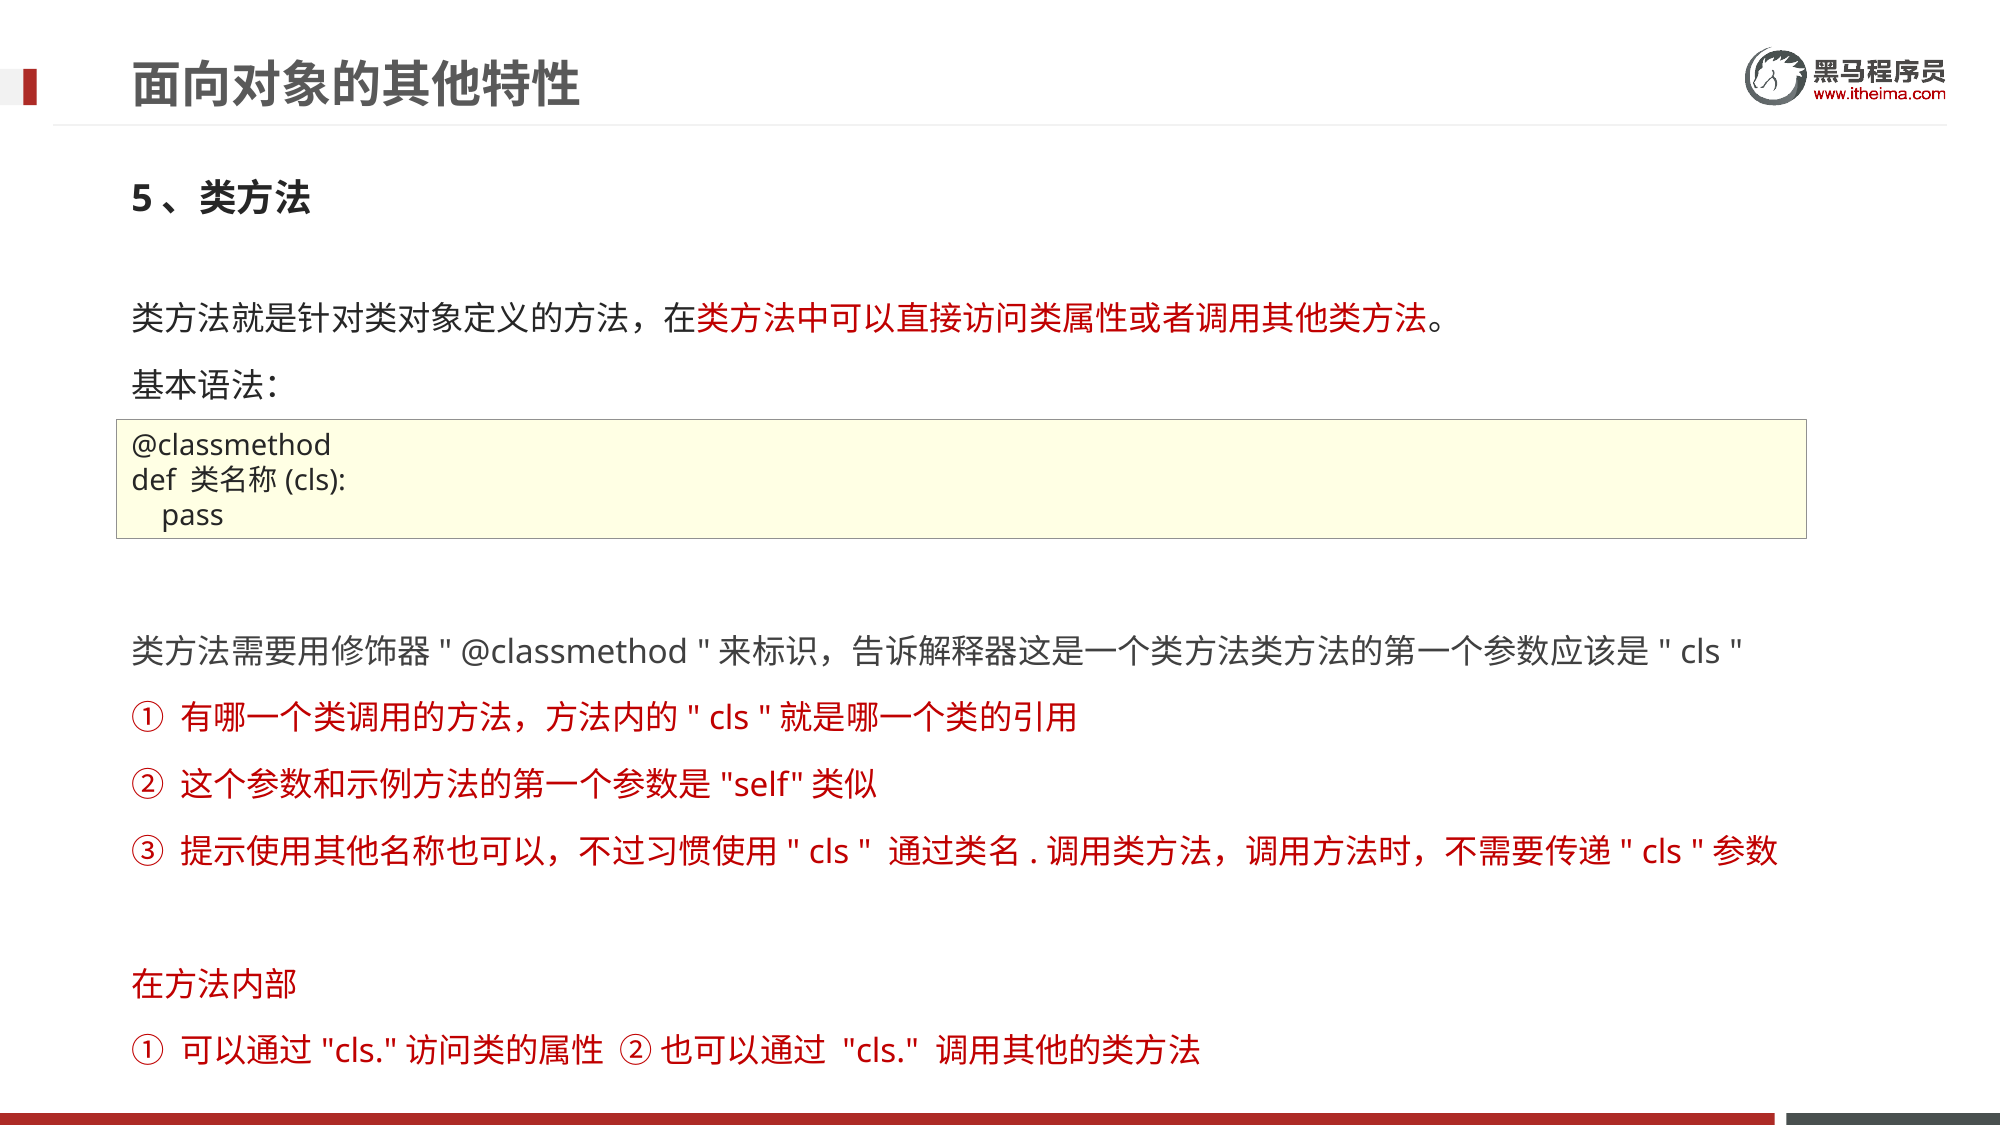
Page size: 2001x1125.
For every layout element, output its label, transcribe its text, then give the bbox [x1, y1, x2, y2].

text_box @classmethod def 类名称(cls): pass [116, 418, 1807, 539]
picture [1744, 46, 1946, 106]
title 面向对象的其他特性 [116, 40, 1556, 125]
list 5、类方法 [116, 154, 1880, 239]
list 类方法就是针对类对象定义的方法，在类方法中可以直接访问类属性或者调用其他类方法。 基本语法： 类方法需要用修饰器" @classmethod "来标识，告诉解释器这是一个类方法类方法的第一个参数应该是" cls " ① 有哪一个类调用的方法，方法内的" cls "就是哪一个类的引用 ② 这个参数和示例方法的第一个参数是"self"类似 ③ 提示使用其他名称也可以，不过习惯使用" cls " 通过类名.调用类方法，调用方法时，不需要传递" cls "参数 在方法内部 ① 可以通过"cls."访问类的属性 ② 也可以通过 "cls." 调用其他的类方法 [116, 270, 1880, 963]
